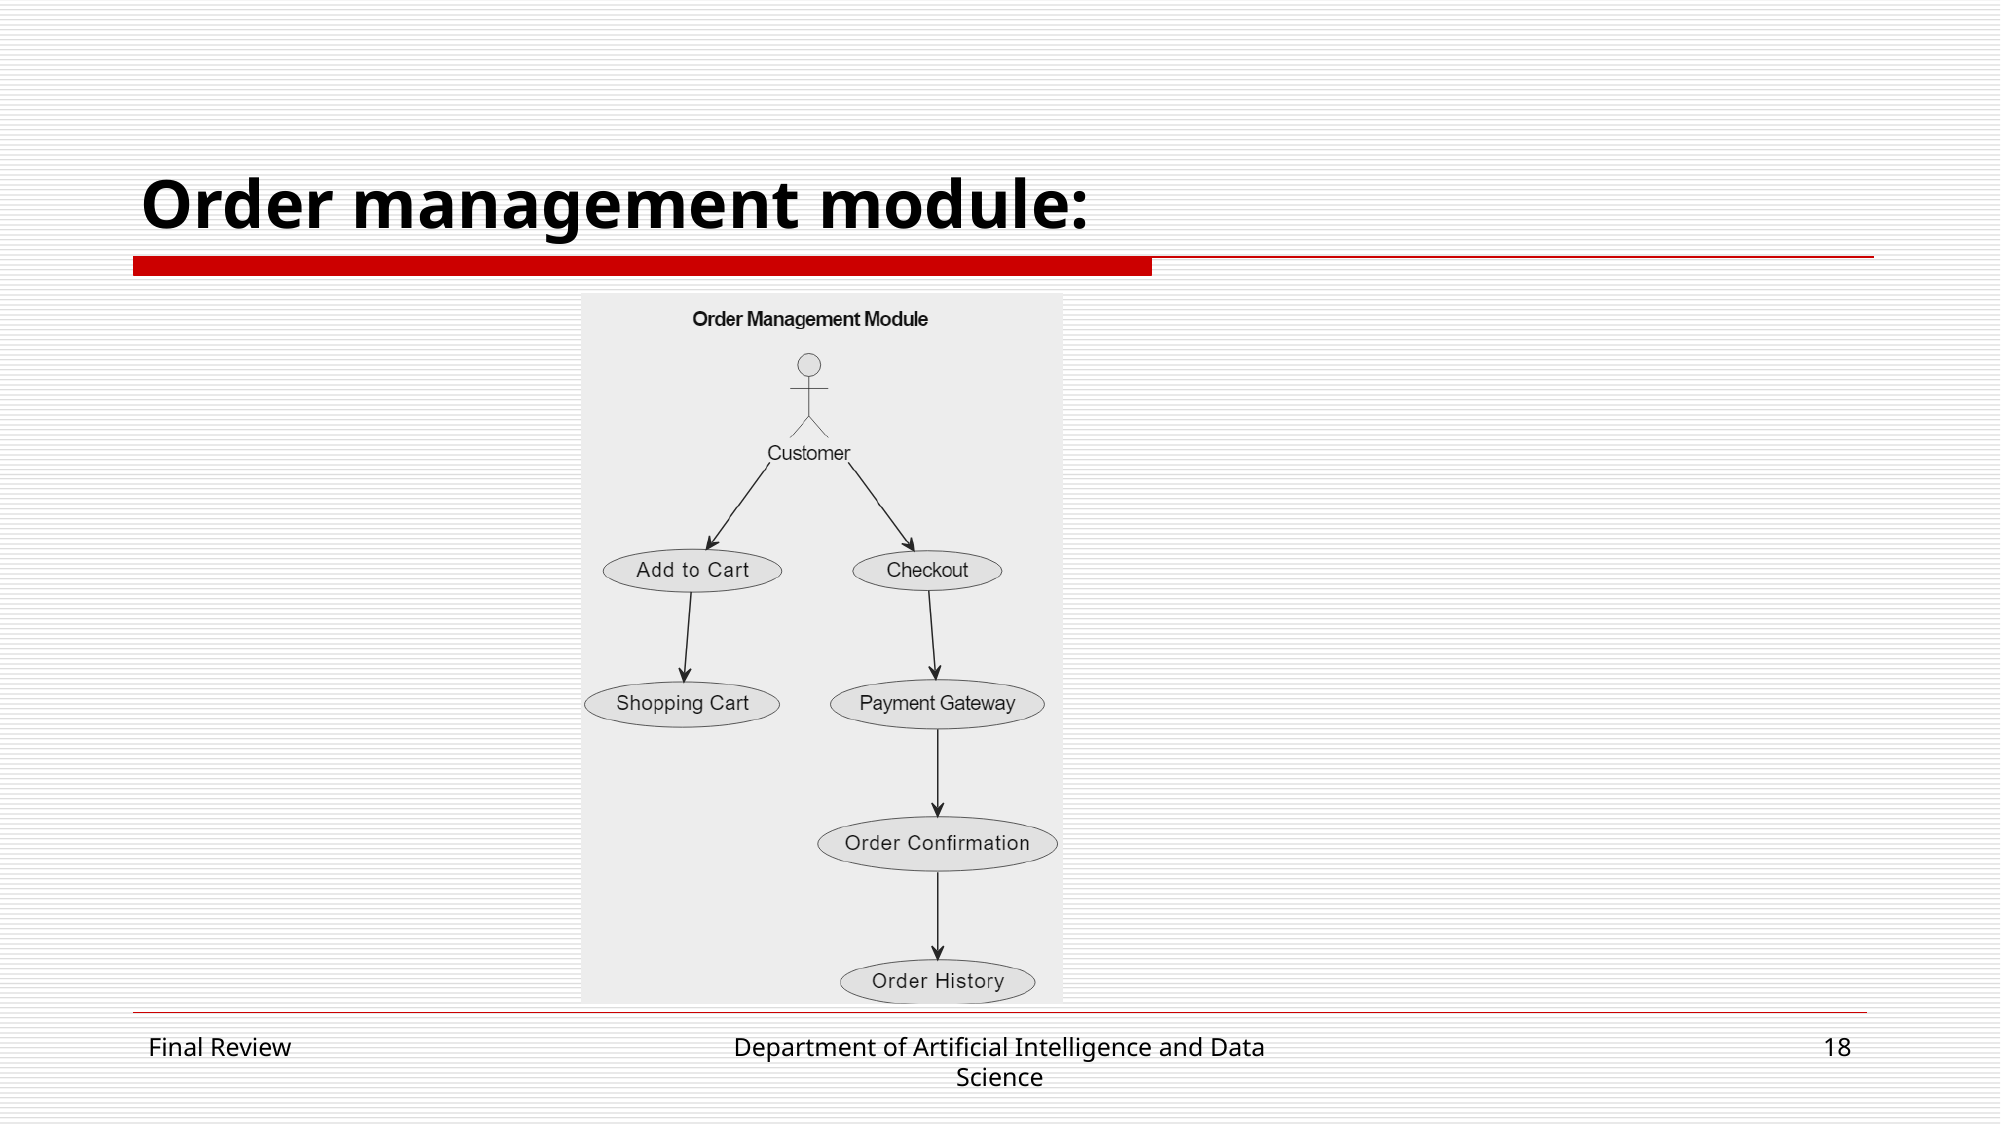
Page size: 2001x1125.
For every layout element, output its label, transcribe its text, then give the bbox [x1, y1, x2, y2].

footer Department of Artificial Intelligence and Data Science [683, 1024, 1317, 1103]
slide_number Final Review [133, 1024, 567, 1103]
slide_number 18 [1433, 1024, 1867, 1103]
title Order management module: [125, 50, 1876, 250]
picture [0, 0, 2001, 1125]
